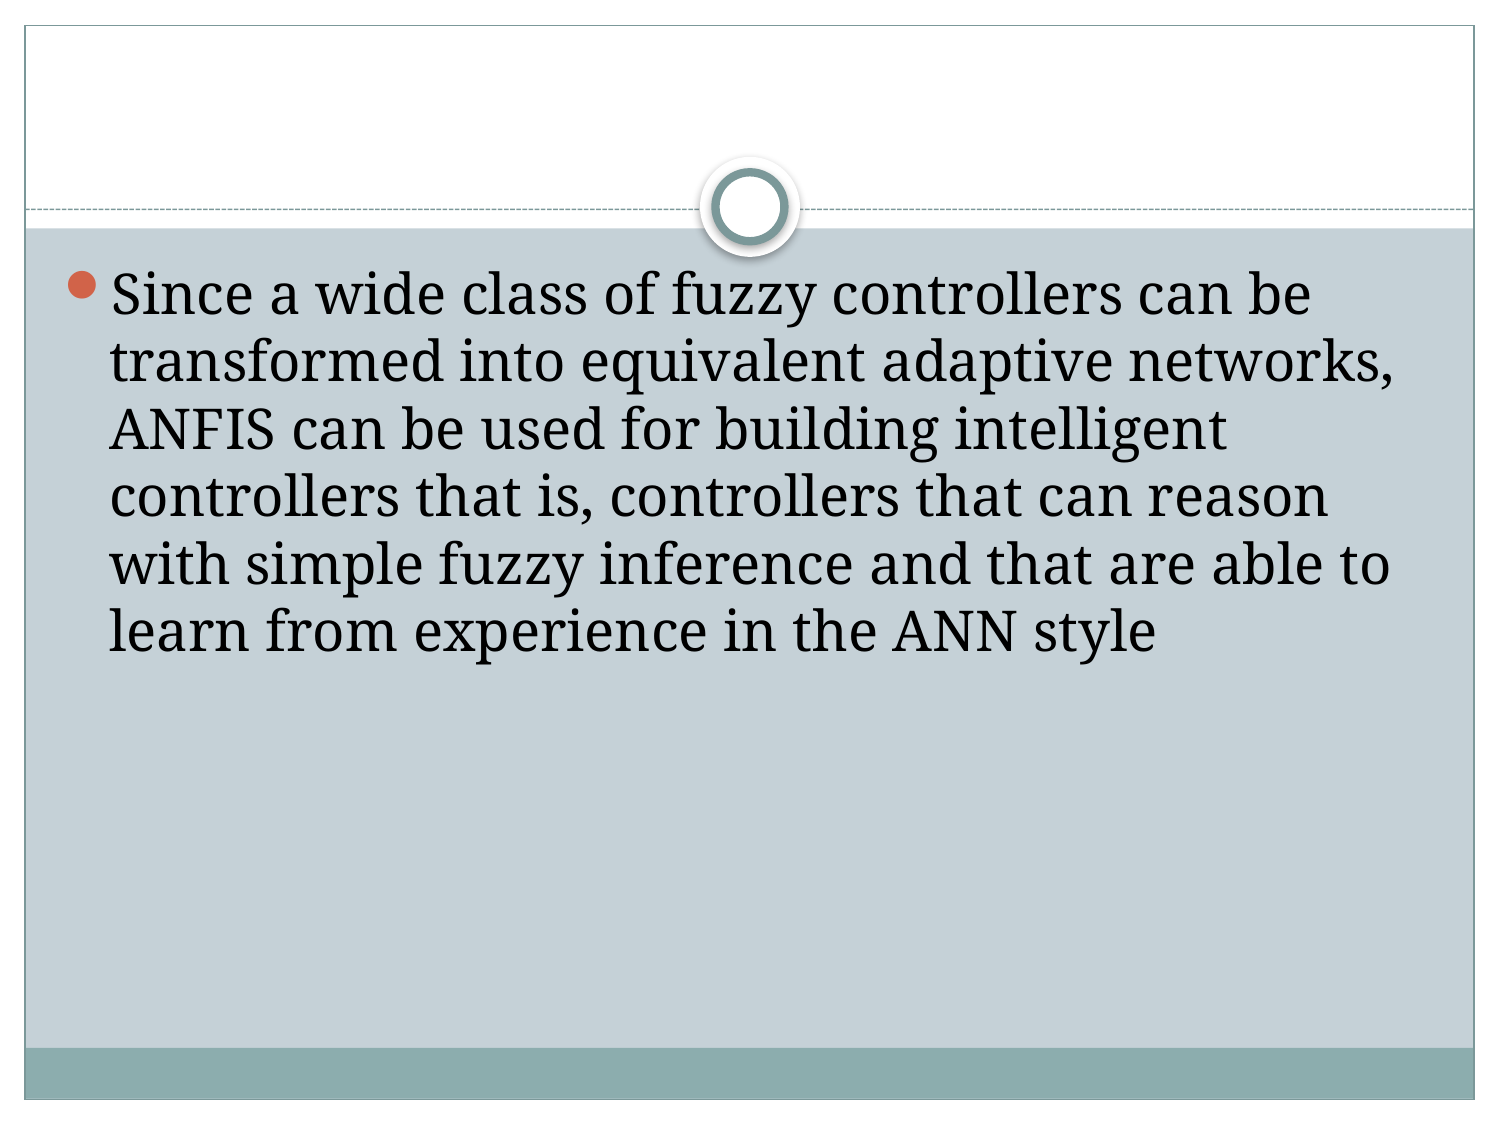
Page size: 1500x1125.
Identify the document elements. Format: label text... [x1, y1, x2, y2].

list Since a wide class of fuzzy controllers can be transformed into equivalent adaptive networks, ANFIS can be used for building intelligent controllers that is, controllers that can reason with simple fuzzy inference and that are able to learn from experience in the ANN style [49, 250, 1445, 1001]
